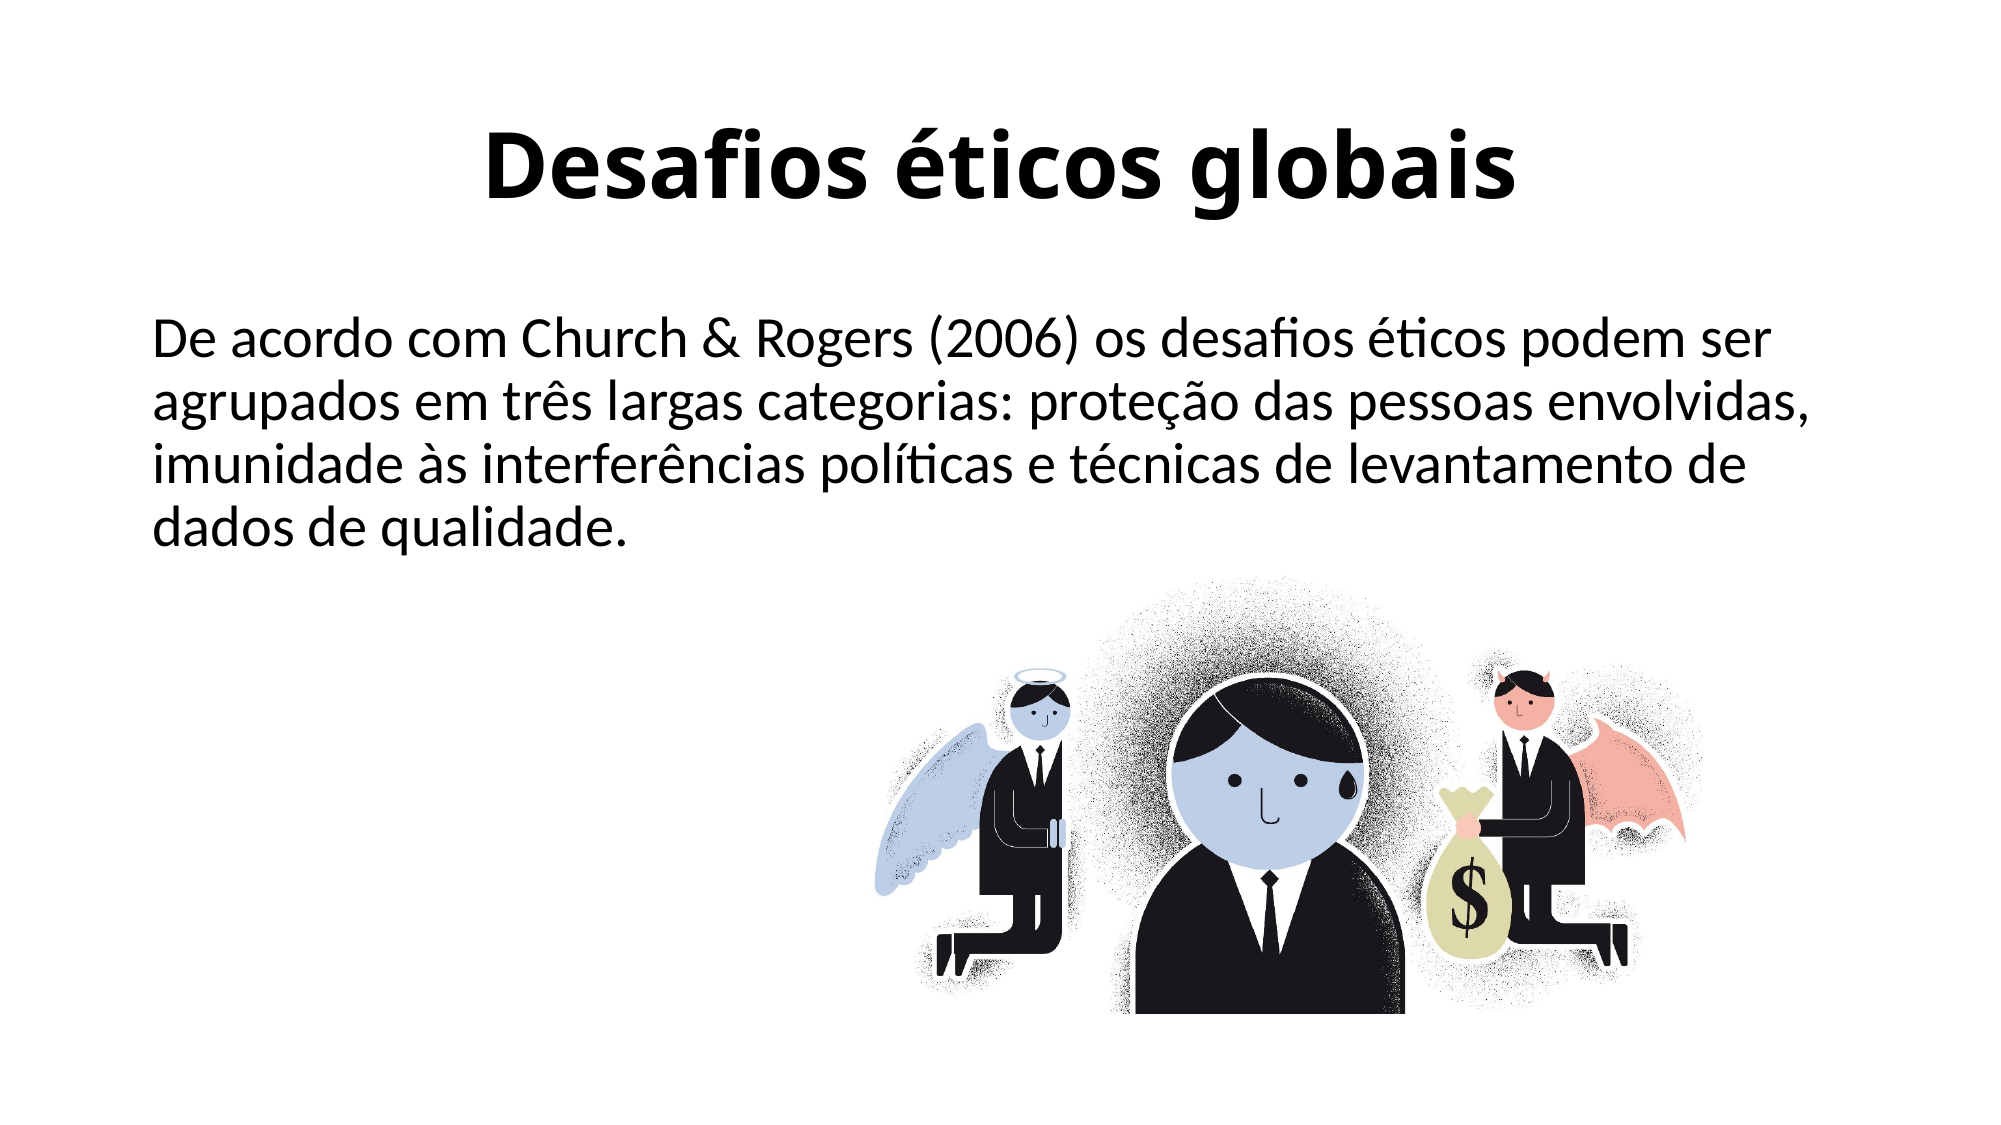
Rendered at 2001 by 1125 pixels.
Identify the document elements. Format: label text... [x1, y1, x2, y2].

picture [859, 560, 1703, 1014]
list De acordo com Church & Rogers (2006) os desafios éticos podem ser agrupados em três largas categorias: proteção das pessoas envolvidas, imunidade às interferências políticas e técnicas de levantamento de dados de qualidade. [137, 299, 1863, 1014]
title Desafios éticos globais [137, 59, 1863, 278]
